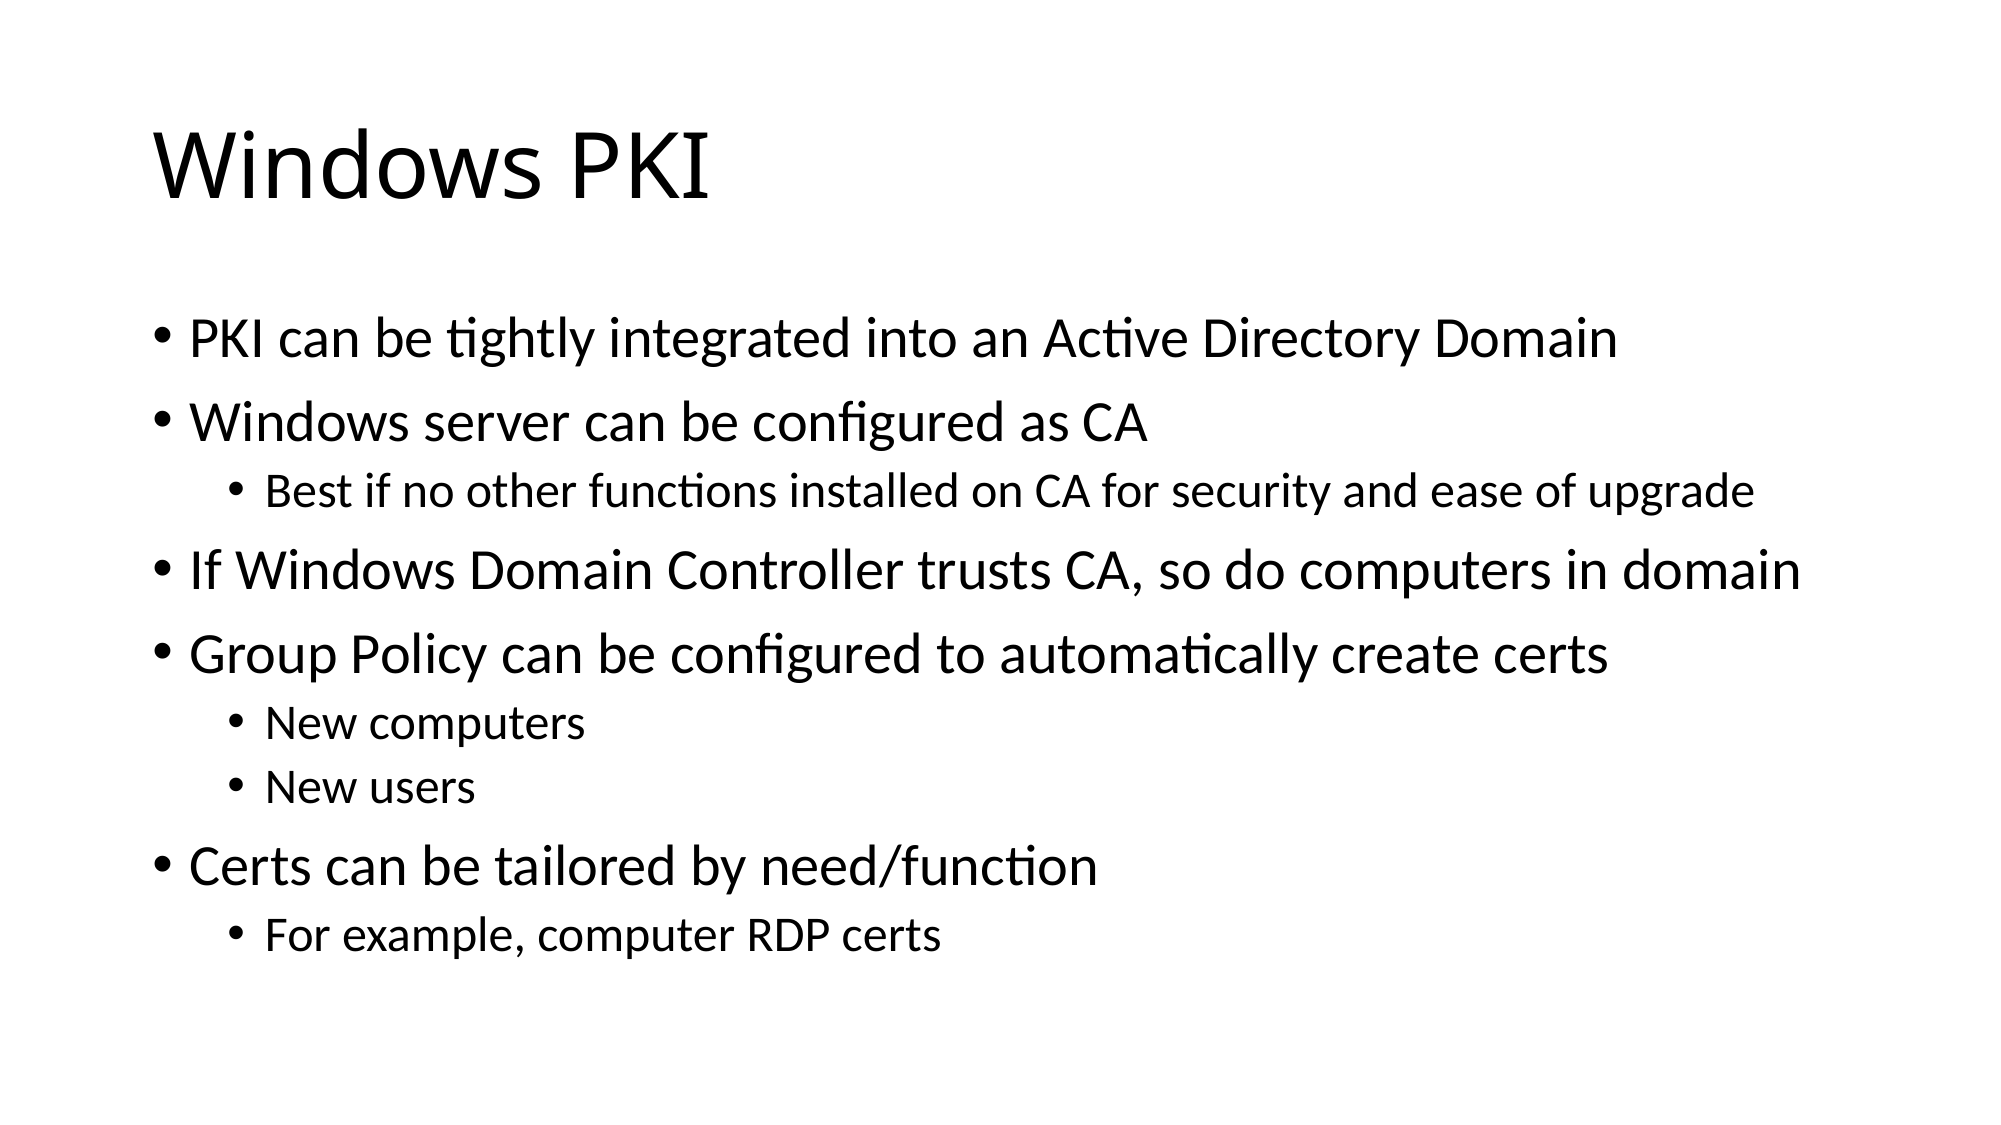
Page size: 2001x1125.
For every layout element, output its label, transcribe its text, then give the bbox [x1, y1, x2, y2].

list PKI can be tightly integrated into an Active Directory Domain Windows server can be configured as CA Best if no other functions installed on CA for security and ease of upgrade If Windows Domain Controller trusts CA, so do computers in domain Group Policy can be configured to automatically create certs New computers New users Certs can be tailored by need/function For example, computer RDP certs [137, 299, 1863, 1014]
title Windows PKI [137, 59, 1863, 278]
